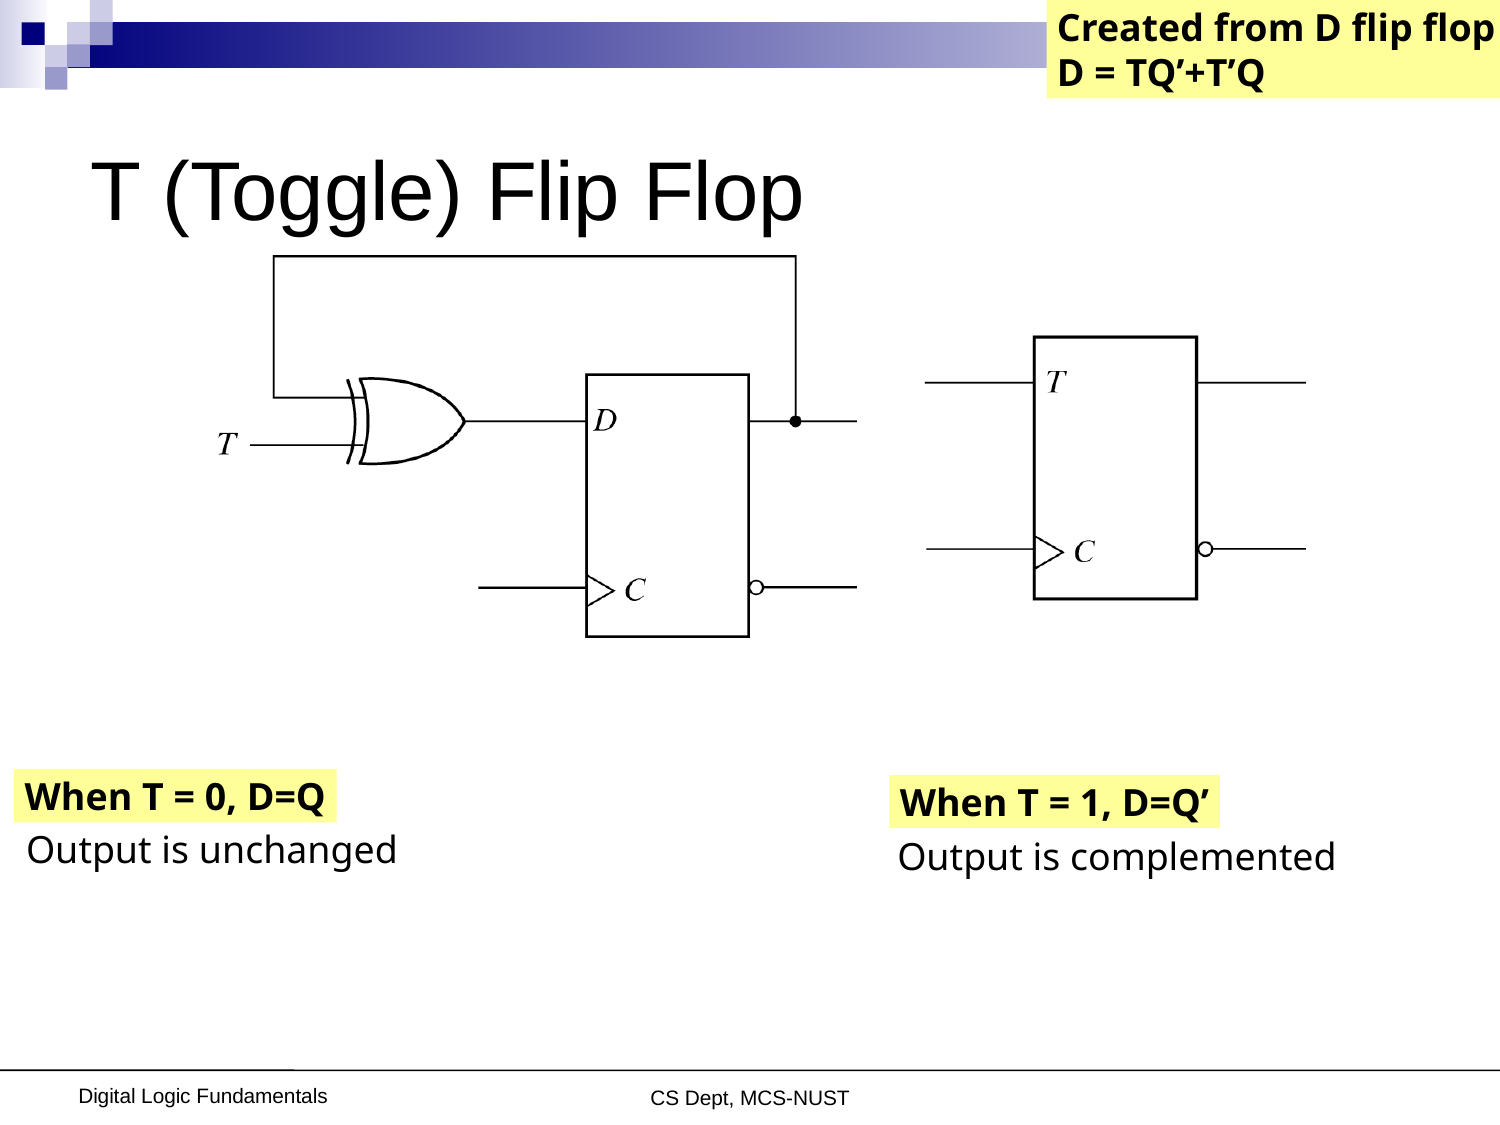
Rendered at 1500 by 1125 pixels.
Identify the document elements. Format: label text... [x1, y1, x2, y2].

text_box When T = 1, D=Q’ [889, 774, 1221, 828]
title T (Toggle) Flip Flop [74, 74, 1426, 301]
text_box Output is complemented [886, 828, 1348, 882]
text_box Output is unchanged [15, 822, 409, 876]
text_box Created from D flip flop D = TQ’+T’Q [1046, 0, 1500, 99]
text_box When T = 0, D=Q [14, 768, 337, 823]
picture [182, 255, 1306, 646]
